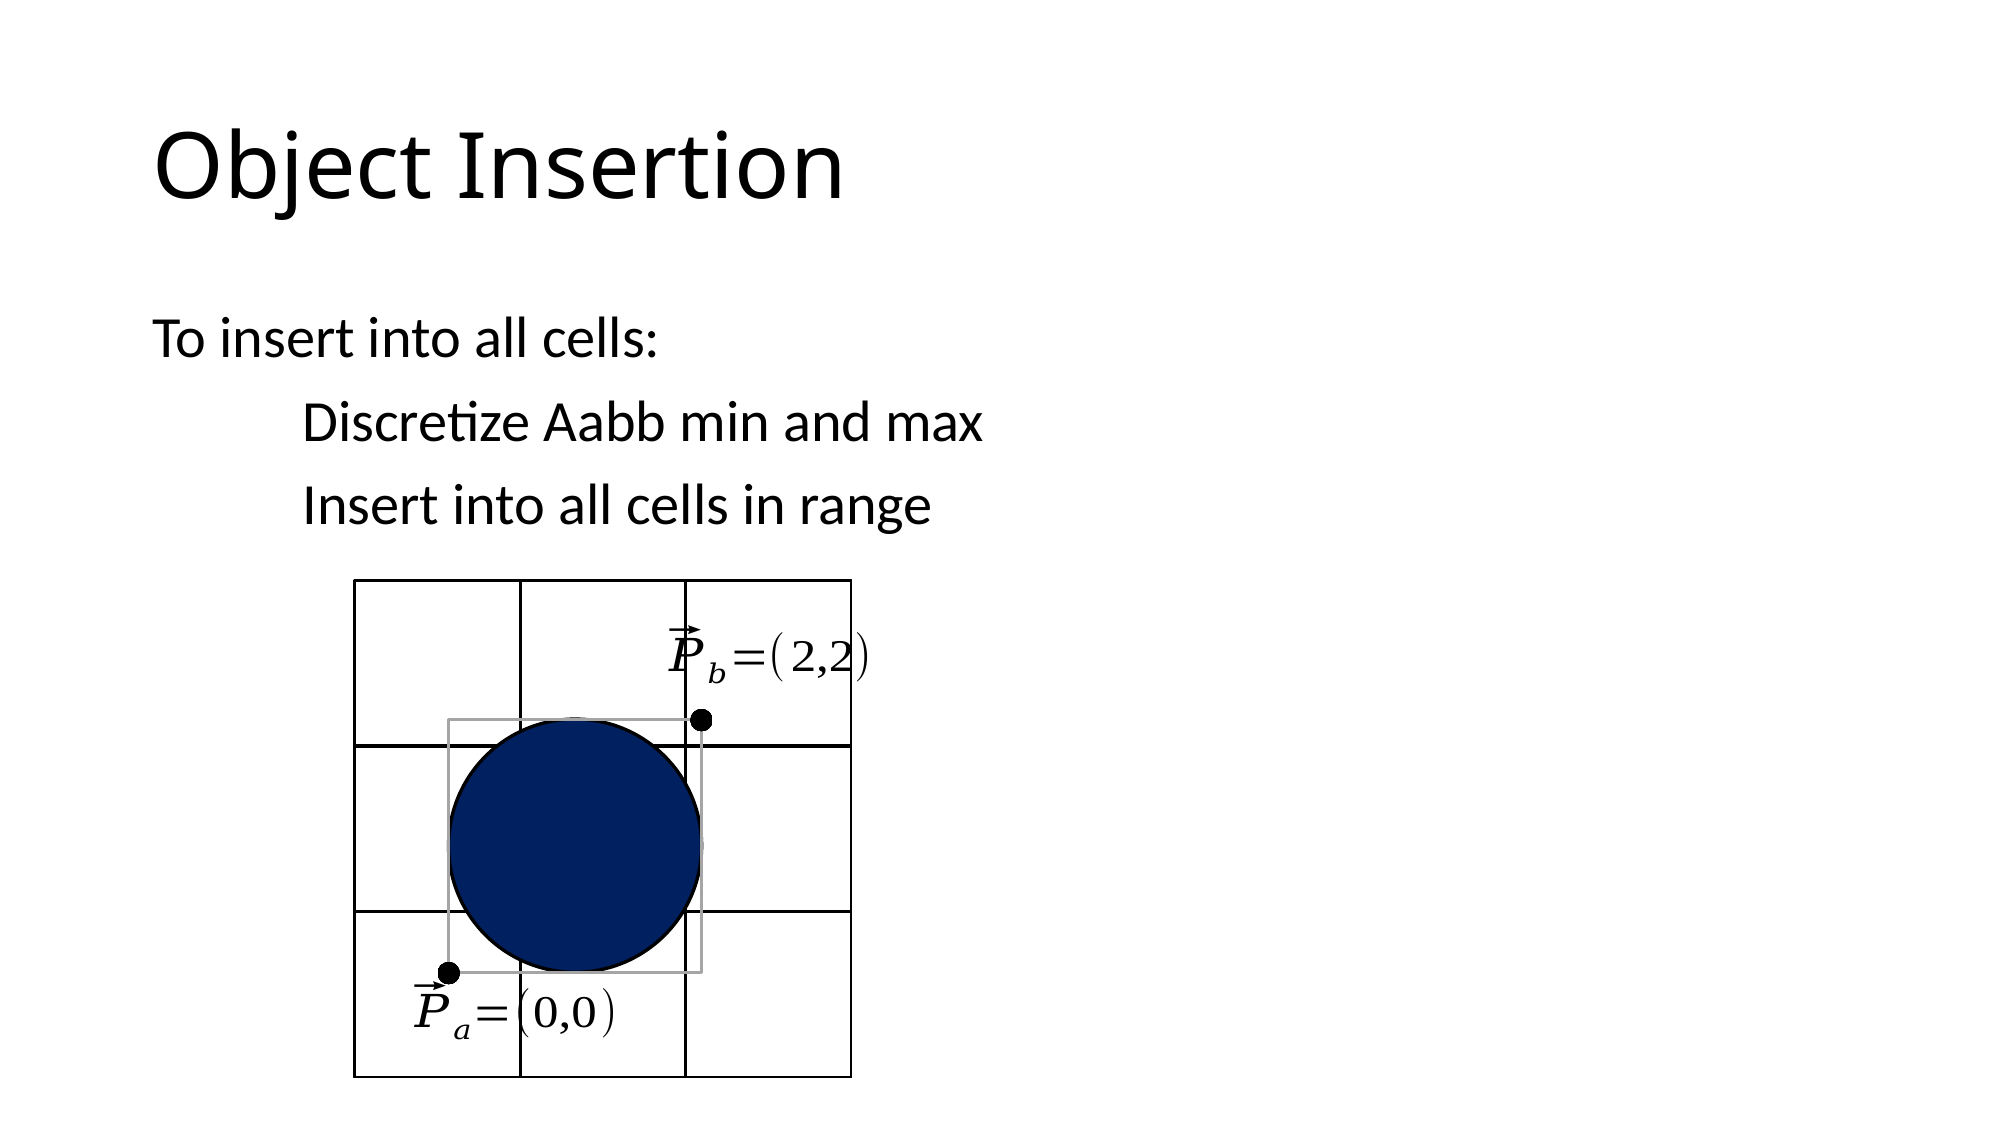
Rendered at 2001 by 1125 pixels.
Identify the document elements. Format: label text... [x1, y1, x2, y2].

title Object Insertion [137, 59, 1863, 278]
list To insert into all cells: Discretize Aabb min and max Insert into all cells in range [137, 299, 1863, 1014]
picture [347, 573, 852, 1078]
